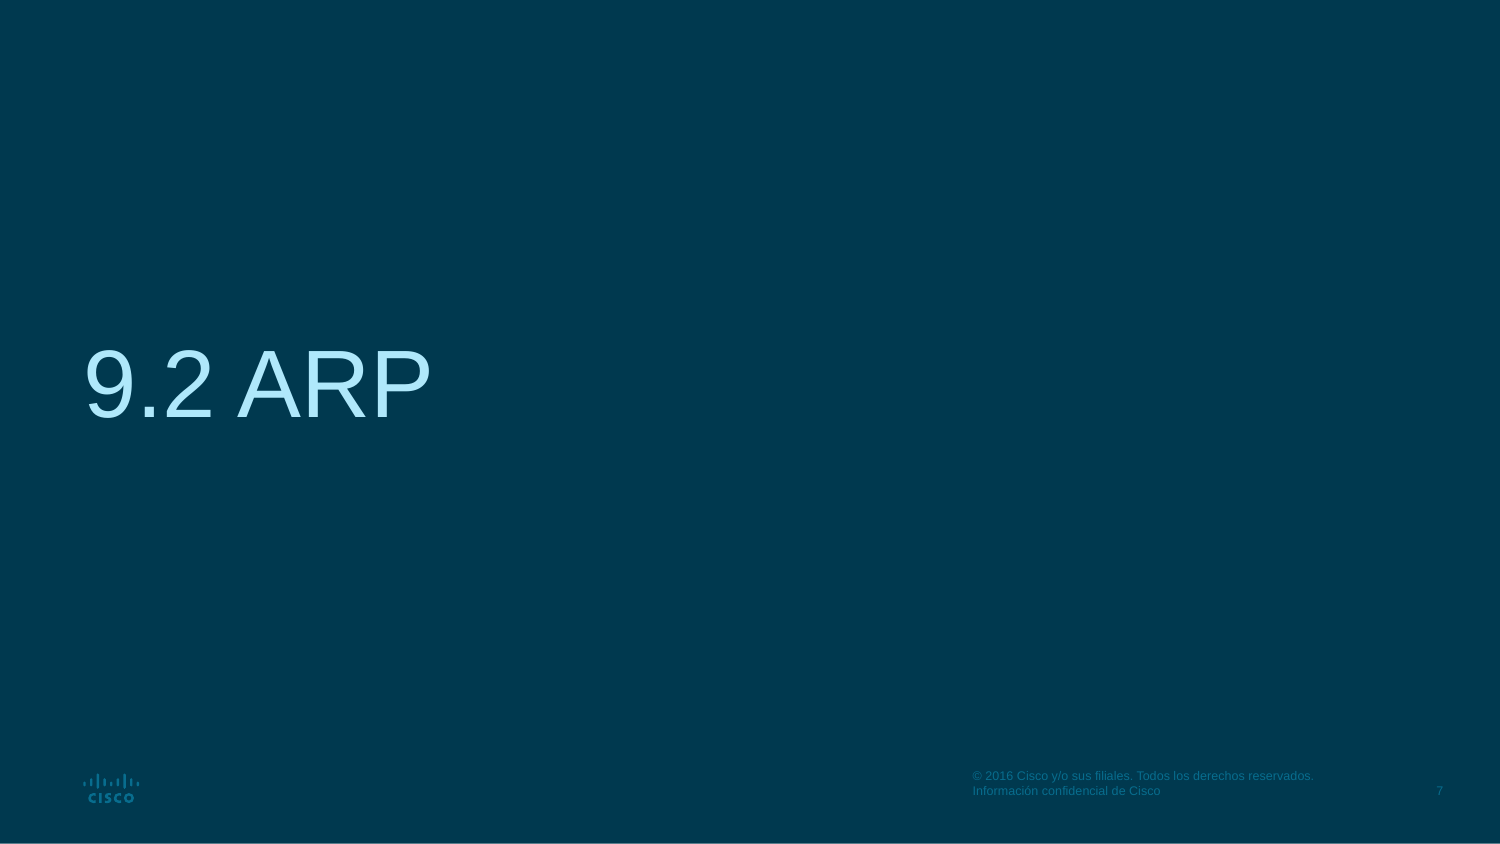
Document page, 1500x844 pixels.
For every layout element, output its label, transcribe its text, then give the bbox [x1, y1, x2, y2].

title 9.2 ARP [68, 293, 1356, 446]
